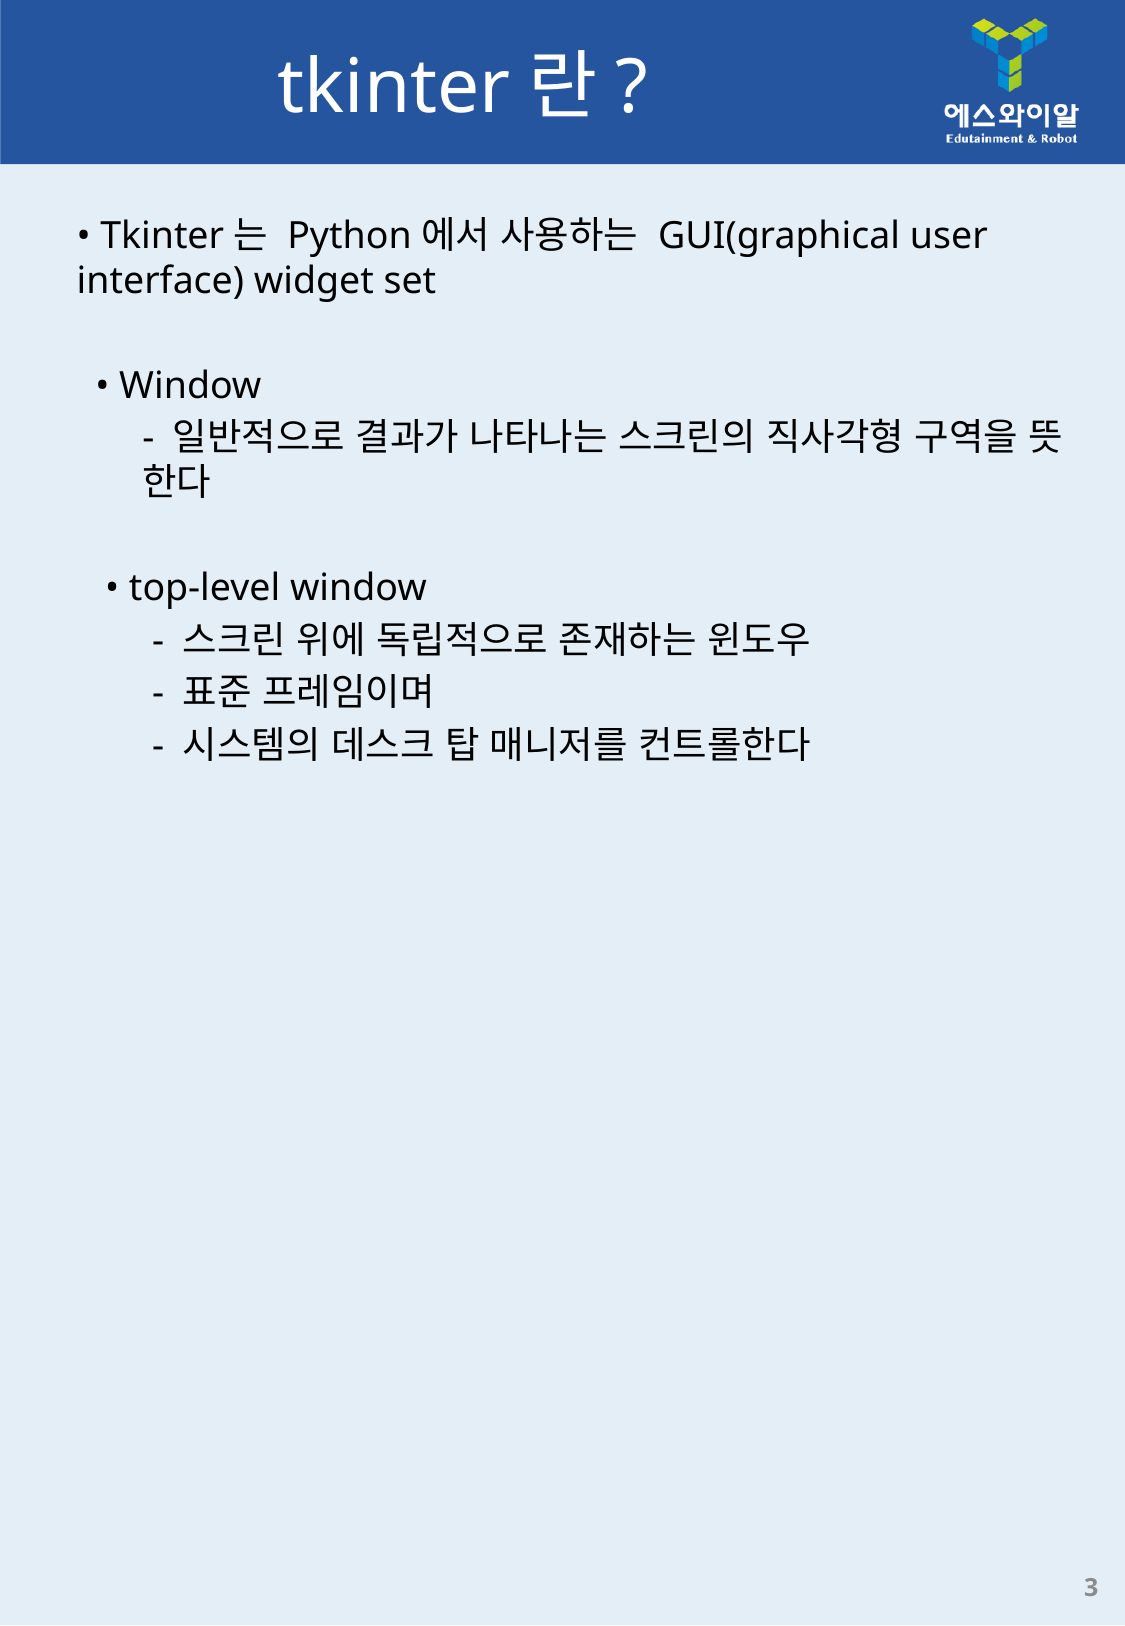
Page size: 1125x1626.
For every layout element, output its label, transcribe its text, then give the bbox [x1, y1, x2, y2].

slide_number 3 [1005, 1567, 1114, 1610]
list • Tkinter는 Python에서 사용하는 GUI(graphical user interface) widget set • Window - 일반적으로 결과가 나타나는 스크린의 직사각형 구역을 뜻 한다 • top-level window - 스크린 위에 독립적으로 존재하는 윈도우 - 표준 프레임이며 - 시스템의 데스크 탑 매니저를 컨트롤한다 [5, 203, 1119, 1551]
picture [0, 0, 1125, 1625]
title tkinter란? [0, 0, 926, 166]
